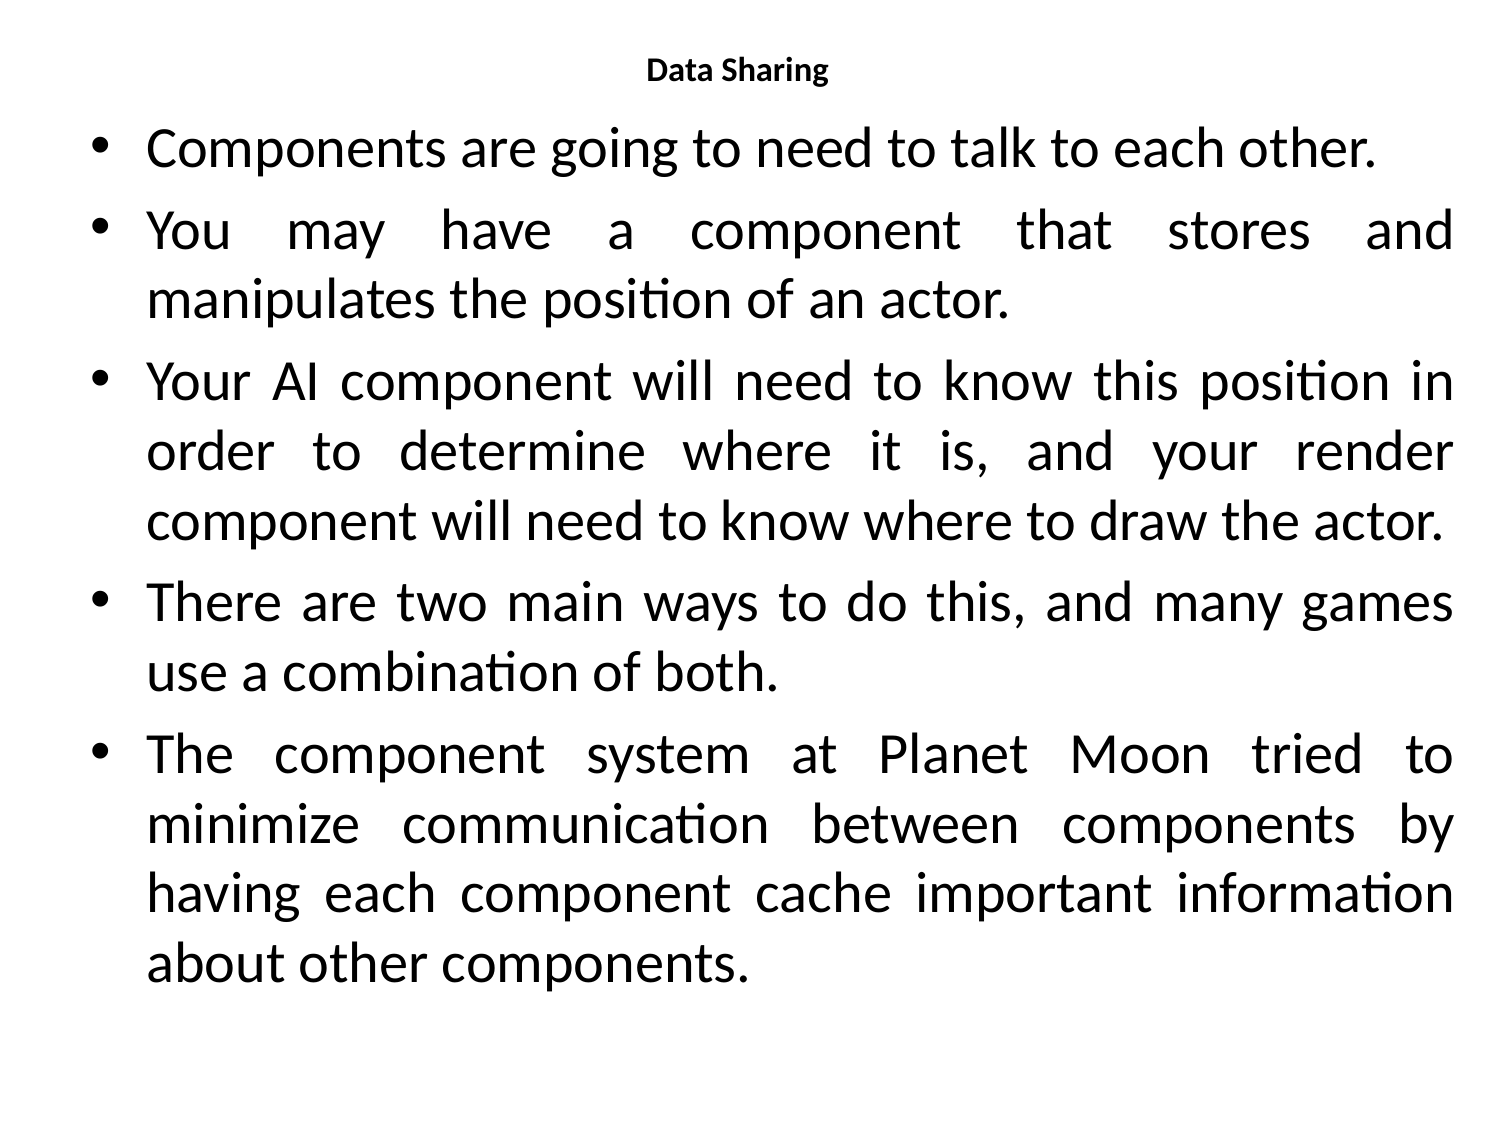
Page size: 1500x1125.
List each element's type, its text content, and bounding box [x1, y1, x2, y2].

list Components are going to need to talk to each other. You may have a component that stores and manipulates the position of an actor. Your AI component will need to know this position in order to determine where it is, and your render component will need to know where to draw the actor. There are two main ways to do this, and many games use a combination of both. The component system at Planet Moon tried to minimize communication between components by having each component cache important information about other components. [75, 101, 1471, 1106]
title Data Sharing [75, 30, 1425, 101]
